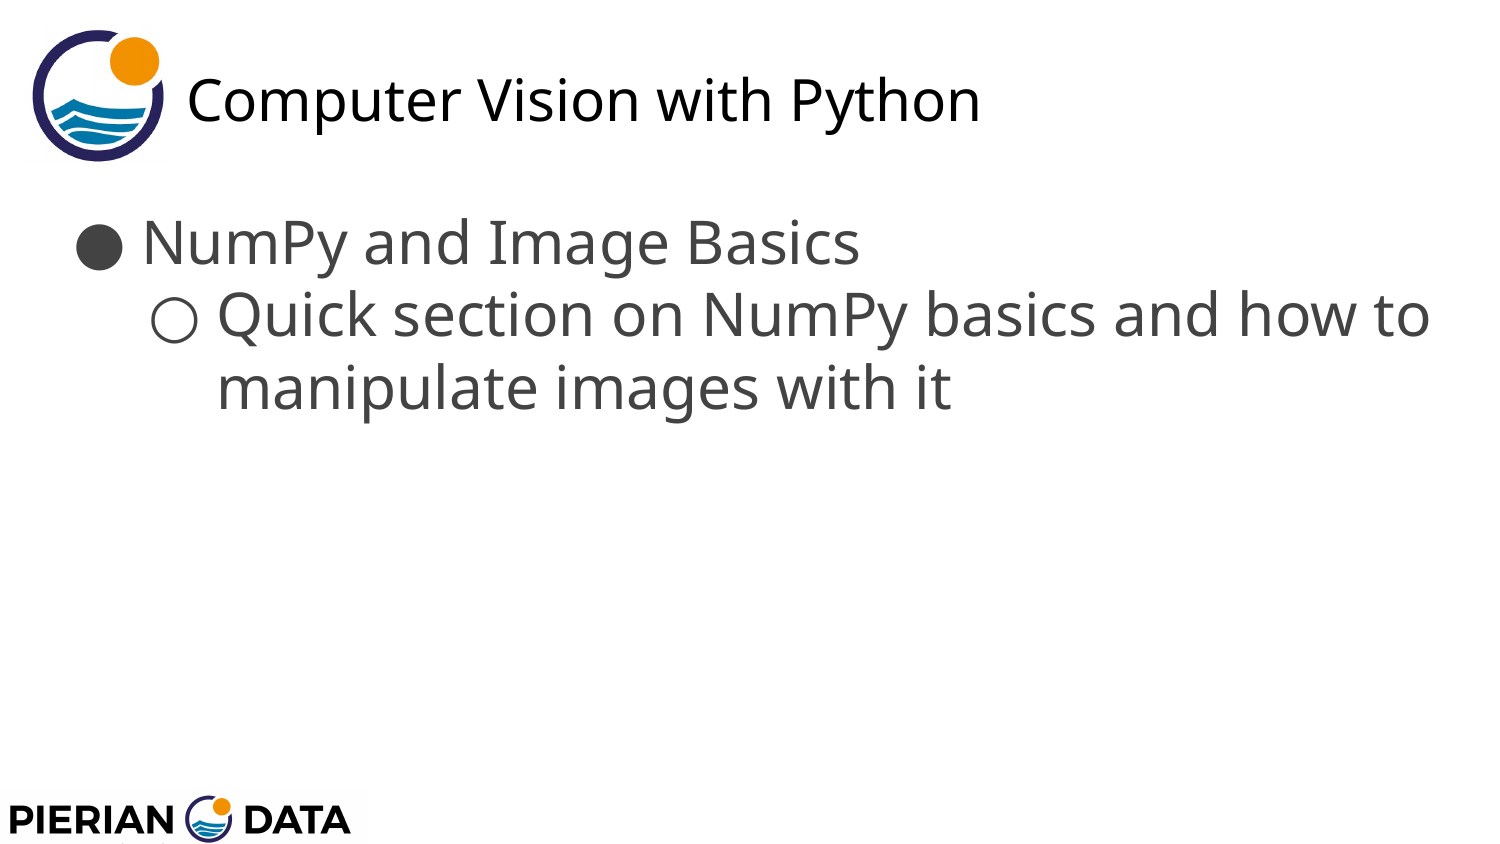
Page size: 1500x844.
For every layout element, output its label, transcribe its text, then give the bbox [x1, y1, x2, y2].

list NumPy and Image Basics Quick section on NumPy basics and how to manipulate images with it [51, 189, 1476, 750]
picture [24, 24, 172, 167]
picture [0, 787, 368, 844]
title Computer Vision with Python [176, 48, 1449, 143]
